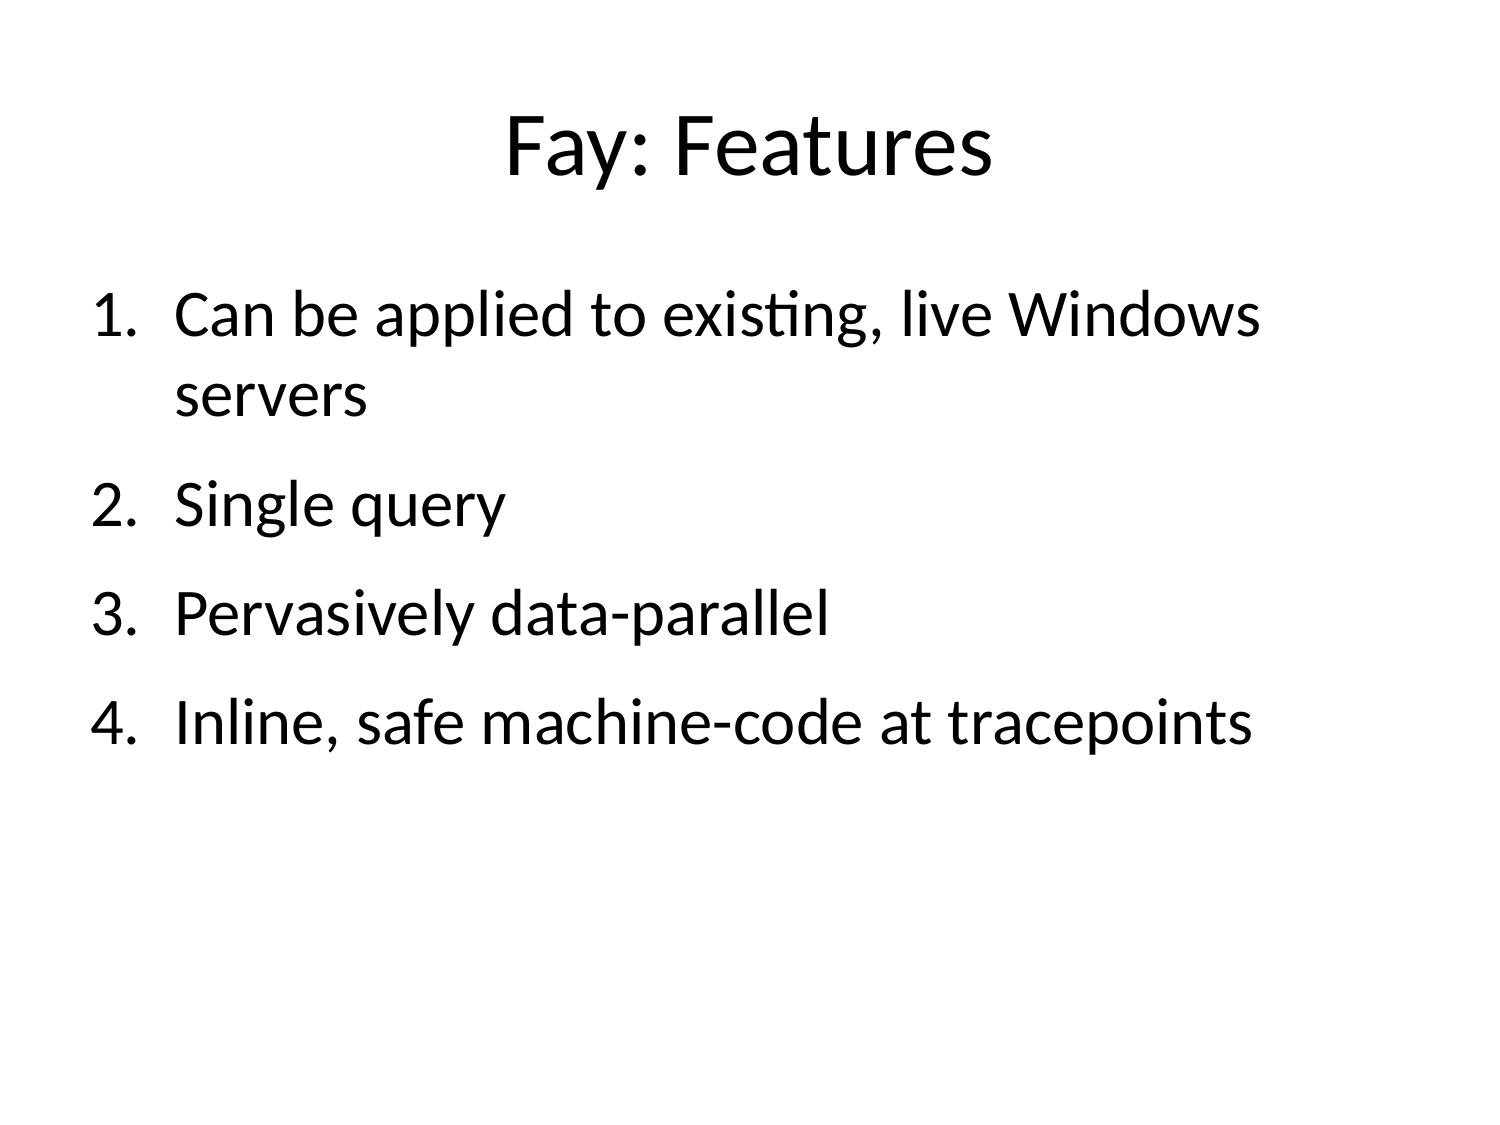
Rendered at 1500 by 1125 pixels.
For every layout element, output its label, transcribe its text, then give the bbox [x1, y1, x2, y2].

title Fay: Features [75, 45, 1425, 233]
list Can be applied to existing, live Windows servers Single query Pervasively data-parallel Inline, safe machine-code at tracepoints [75, 262, 1425, 1005]
